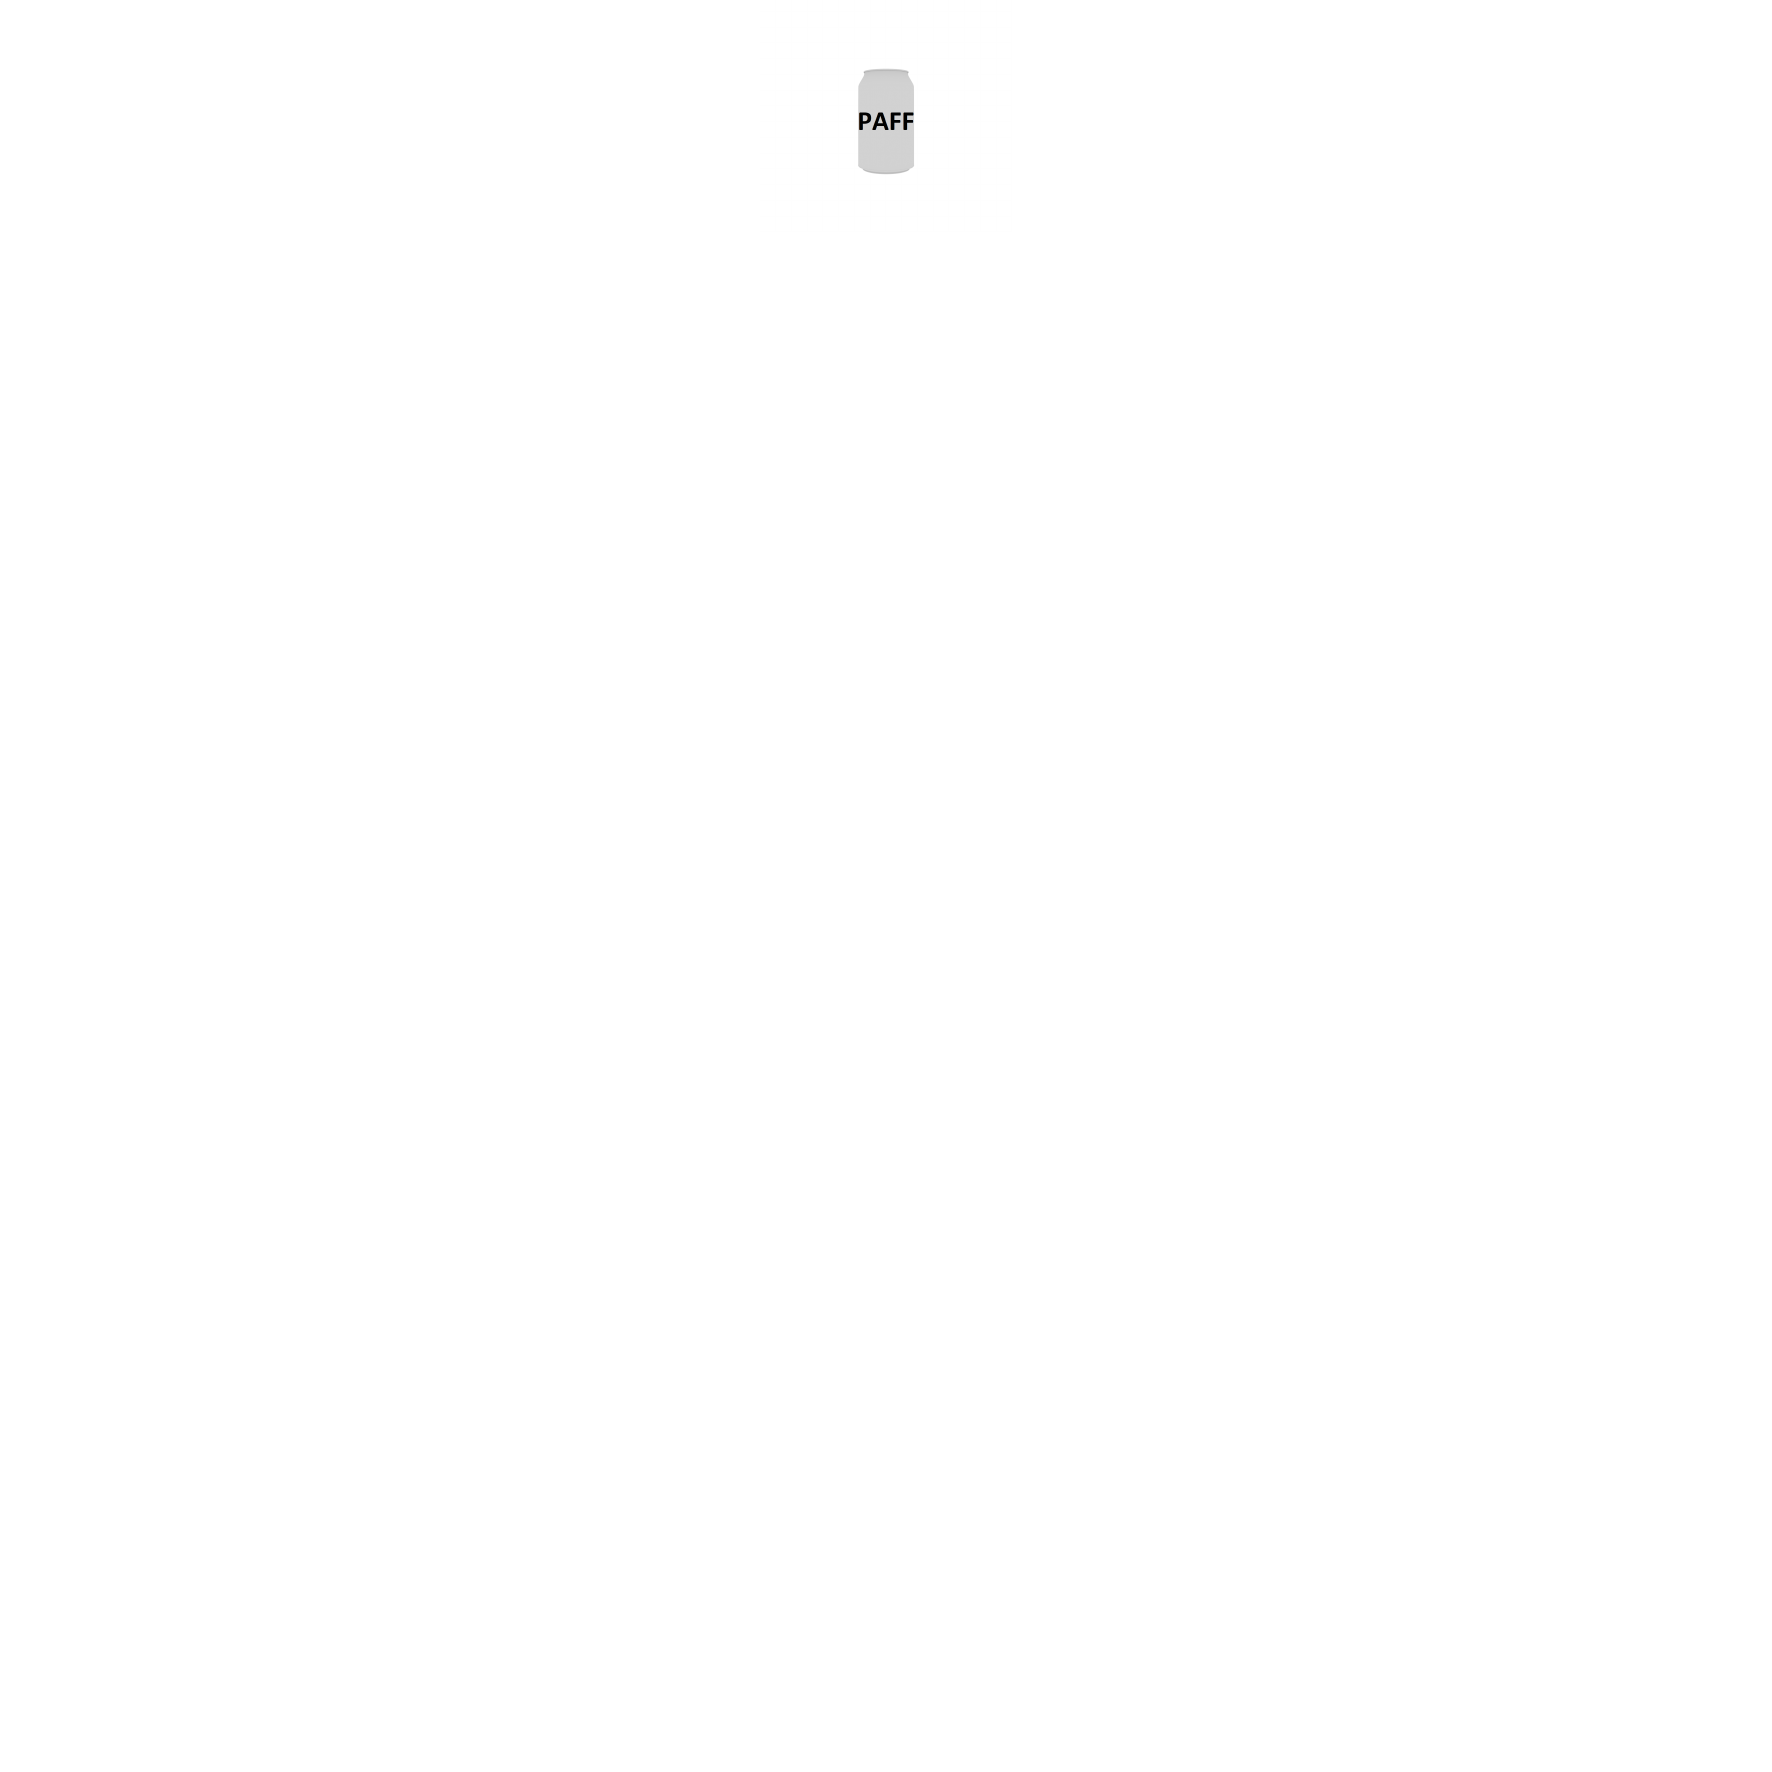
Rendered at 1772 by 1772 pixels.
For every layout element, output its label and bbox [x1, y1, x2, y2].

picture [760, 0, 1012, 232]
